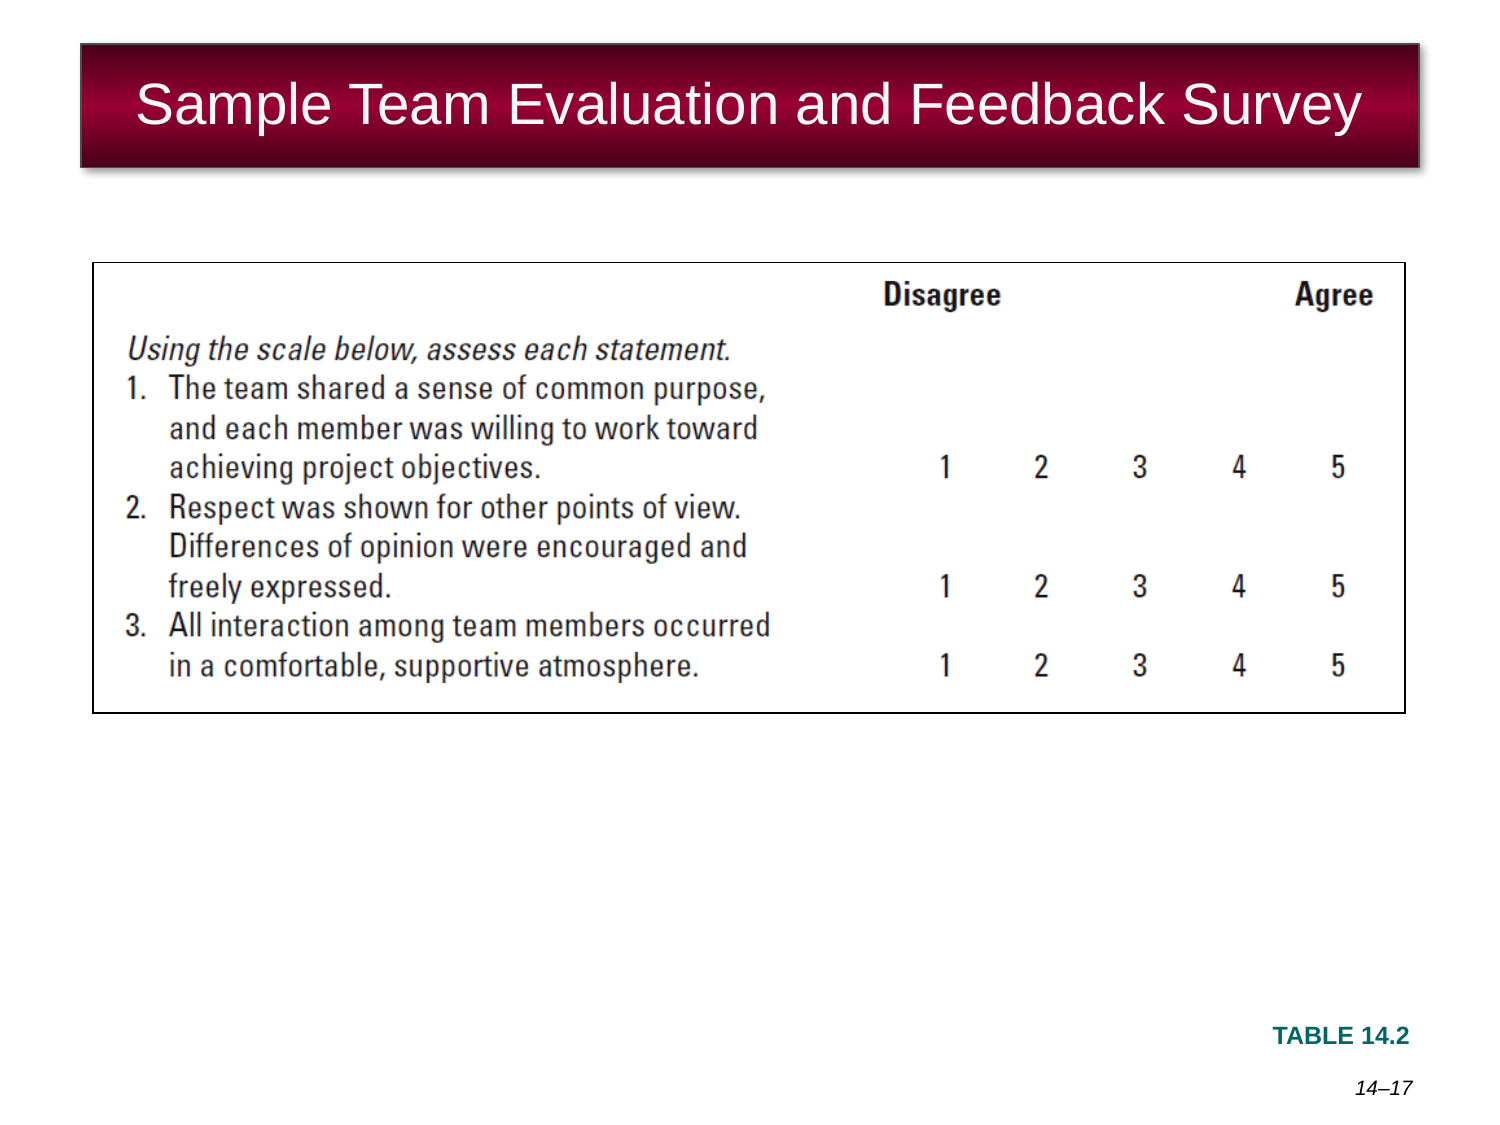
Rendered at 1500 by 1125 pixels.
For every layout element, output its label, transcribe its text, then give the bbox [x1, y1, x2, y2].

text_box TABLE 14.2 [1215, 1012, 1425, 1058]
slide_number 14–17 [1065, 1074, 1413, 1100]
picture [93, 263, 1405, 713]
title Sample Team Evaluation and Feedback Survey [80, 43, 1420, 168]
